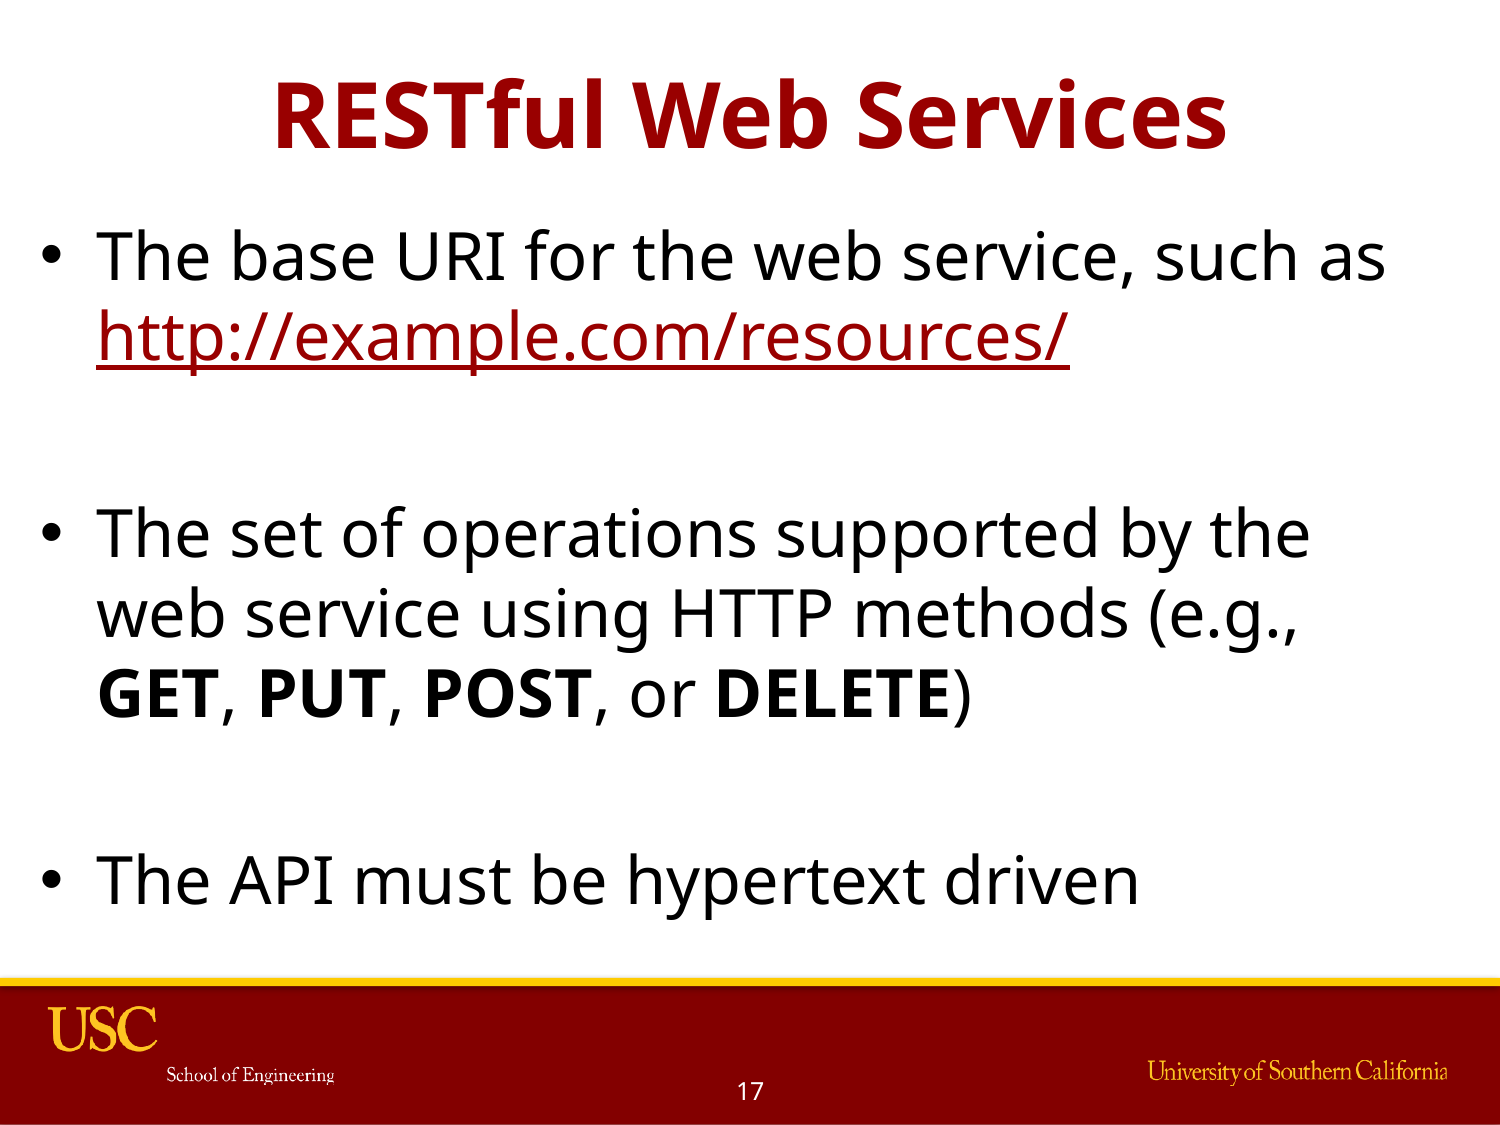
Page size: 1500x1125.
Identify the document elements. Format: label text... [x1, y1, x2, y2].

title RESTful Web Services [24, 18, 1475, 205]
list The base URI for the web service, such as http://example.com/resources/ The set of operations supported by the web service using HTTP methods (e.g., GET, PUT, POST, or DELETE) The API must be hypertext driven [24, 205, 1475, 973]
slide_number 17 [575, 1062, 926, 1122]
